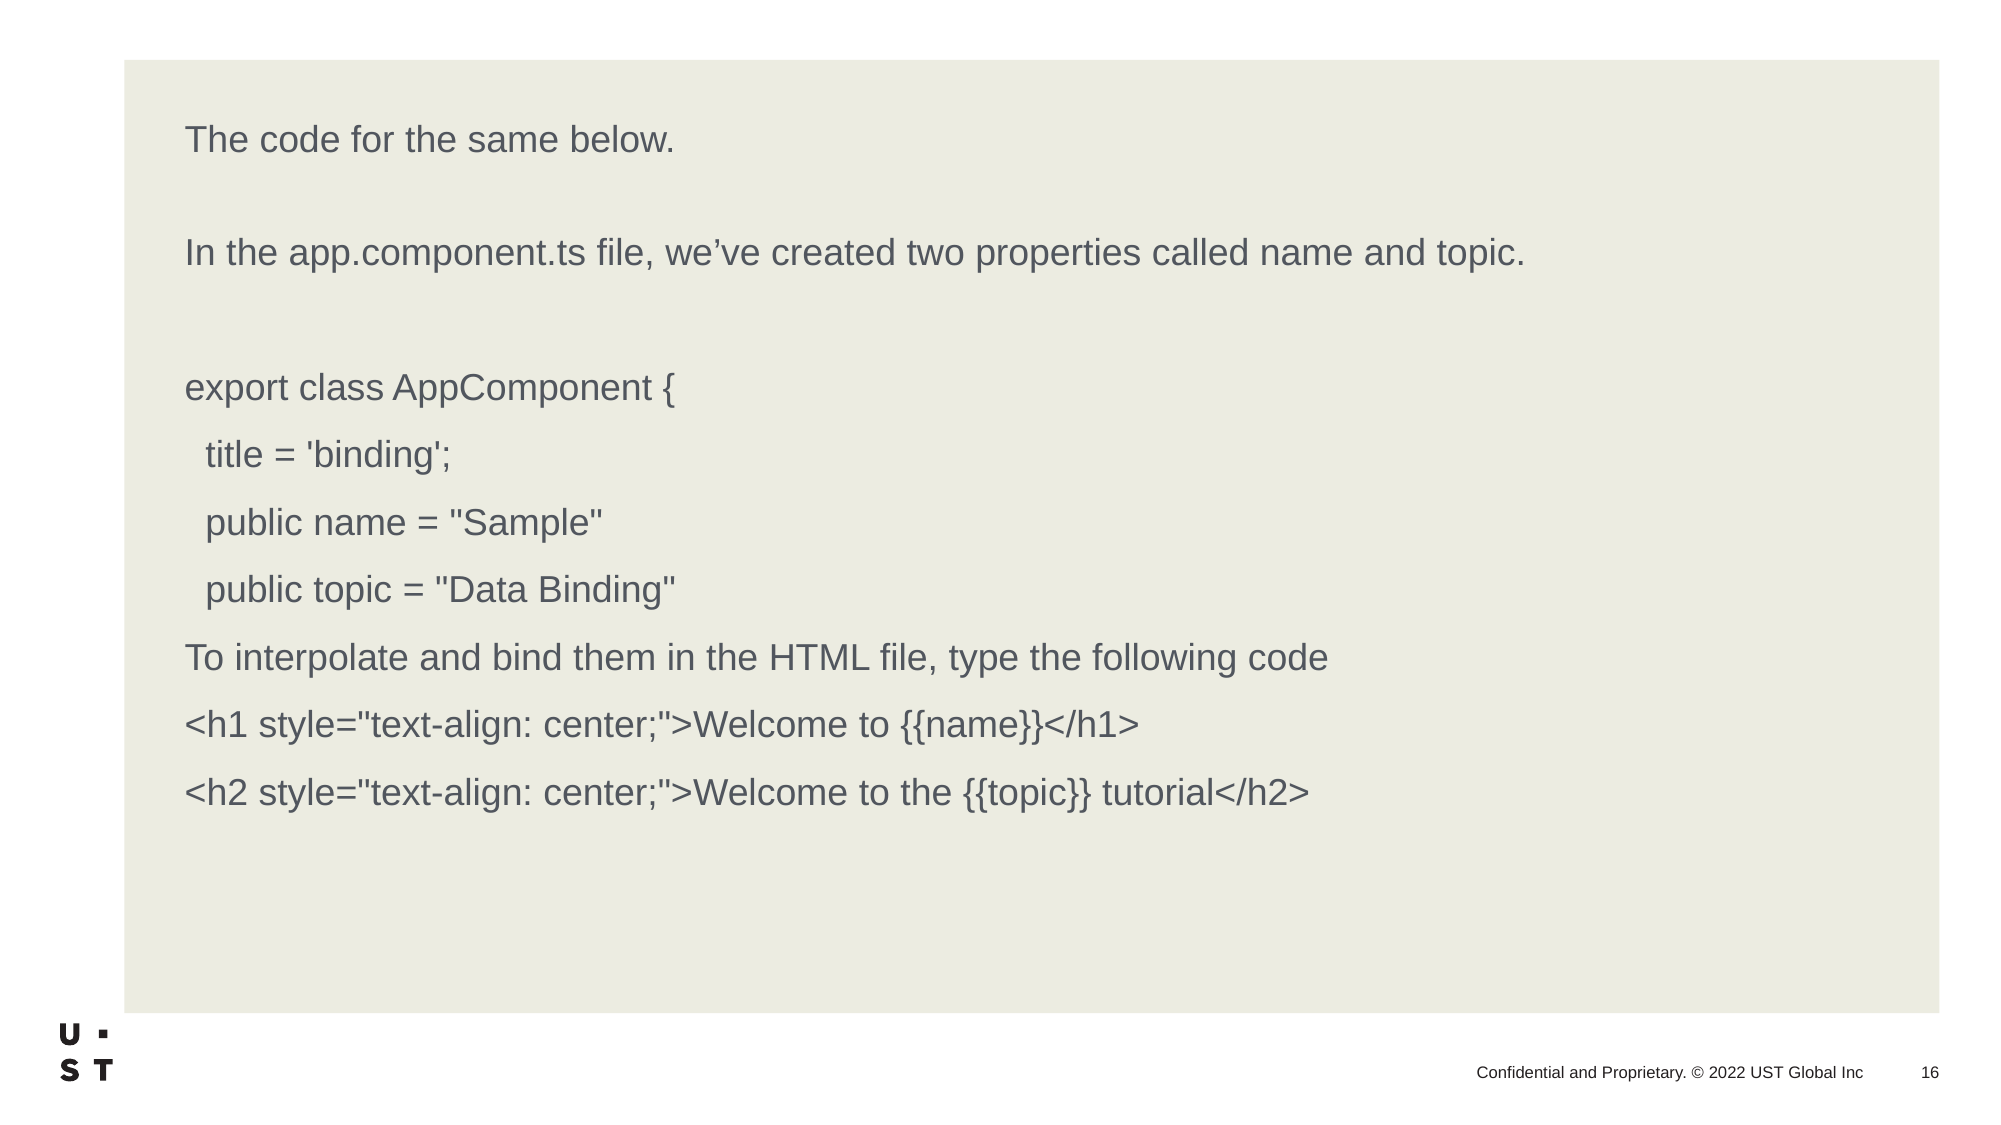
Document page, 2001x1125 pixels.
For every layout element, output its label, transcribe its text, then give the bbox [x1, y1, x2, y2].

title The code for the same below. In the app.component.ts file, we’ve created two properties called name and topic. export class AppComponent { title = 'binding'; public name = "Sample" public topic = "Data Binding" To interpolate and bind them in the HTML file, type the following code <h1 style="text-align: center;">Welcome to {{name}}</h1> <h2 style="text-align: center;">Welcome to the {{topic}} tutorial</h2> [184, 120, 1819, 936]
